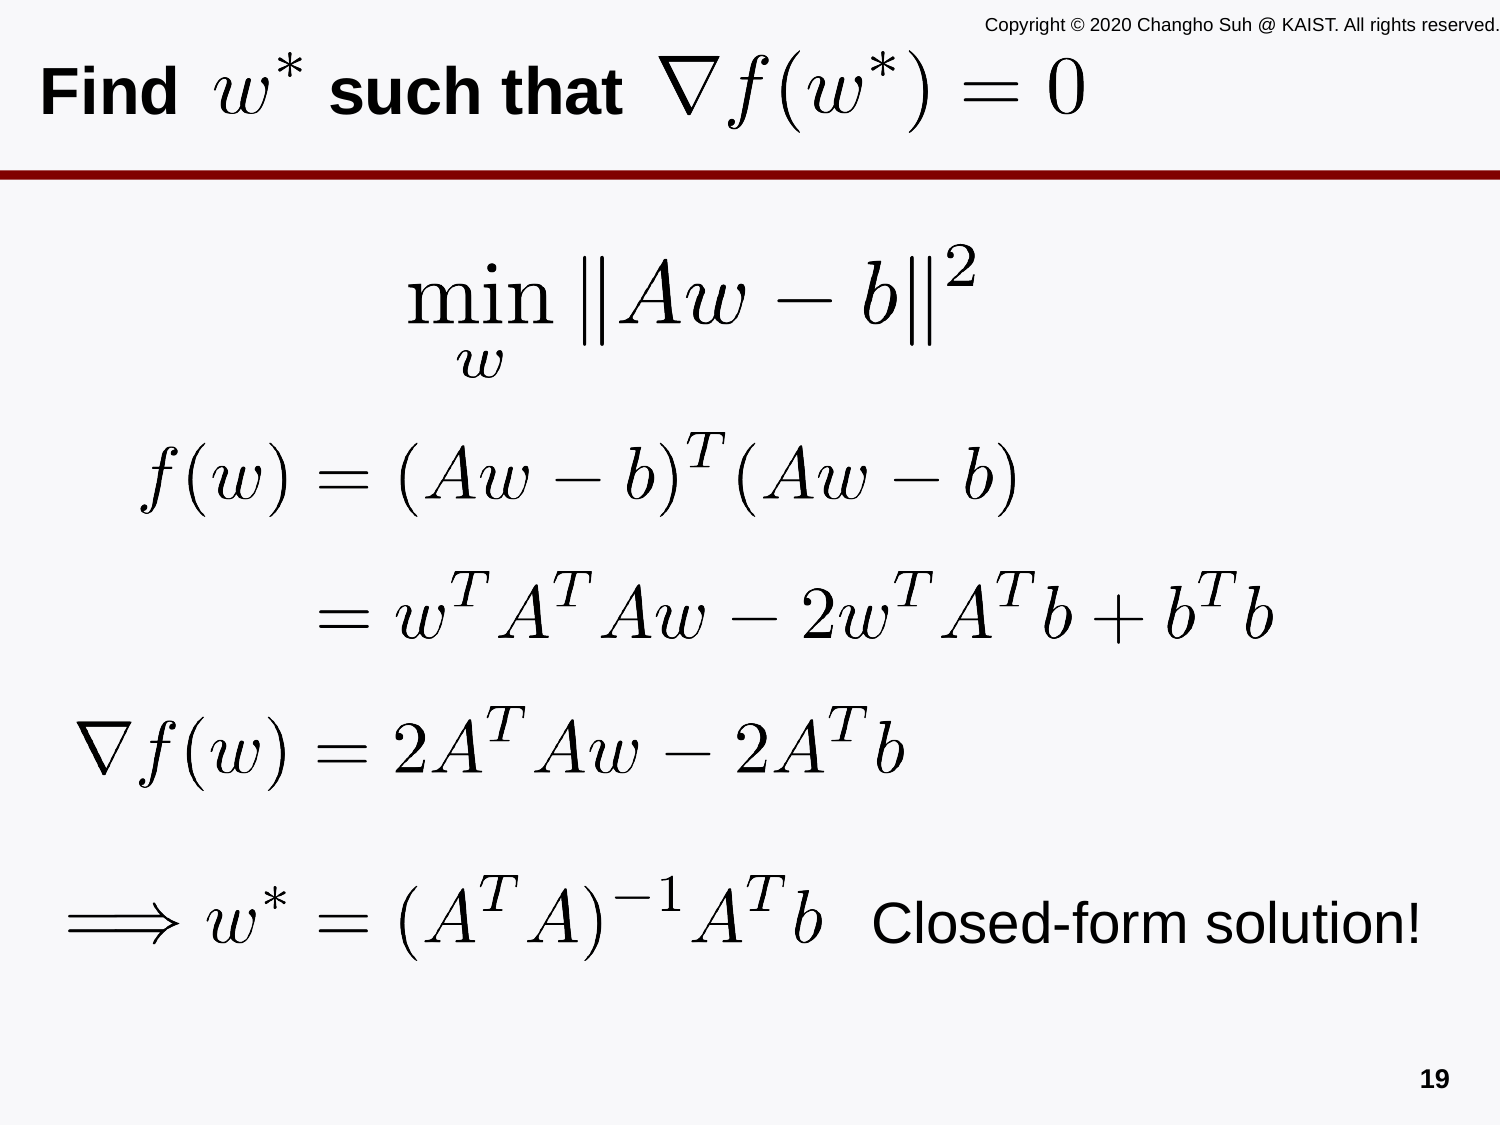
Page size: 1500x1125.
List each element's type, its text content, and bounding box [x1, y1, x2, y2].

slide_number 18 [1113, 1053, 1464, 1095]
picture [68, 875, 822, 961]
text_box Closed-form solution! [856, 877, 1486, 965]
picture [139, 432, 1015, 517]
picture [657, 50, 1084, 133]
picture [408, 243, 975, 379]
picture [318, 571, 1273, 644]
picture [213, 51, 302, 115]
picture [76, 705, 904, 791]
title Find such that [24, 24, 1459, 150]
